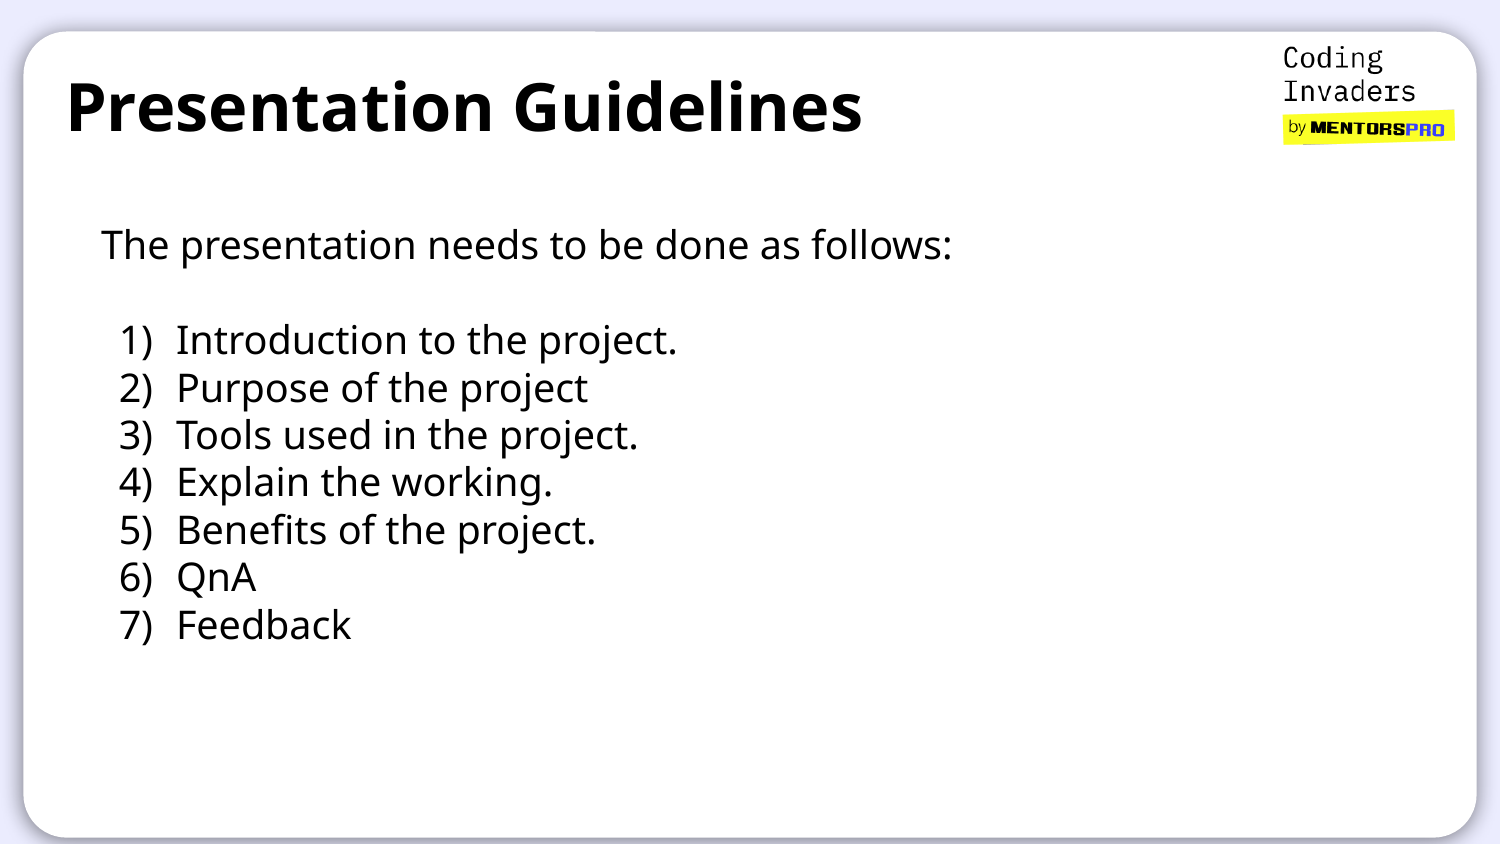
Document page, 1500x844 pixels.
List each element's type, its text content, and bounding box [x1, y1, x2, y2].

title Presentation Guidelines [50, 50, 1249, 221]
text_box [23, 31, 1477, 838]
text_box The presentation needs to be done as follows: Introduction to the project. Purpose of the project Tools used in the project. Explain the working. Benefits of the project. QnA Feedback [86, 204, 1414, 663]
picture [1248, 5, 1488, 181]
